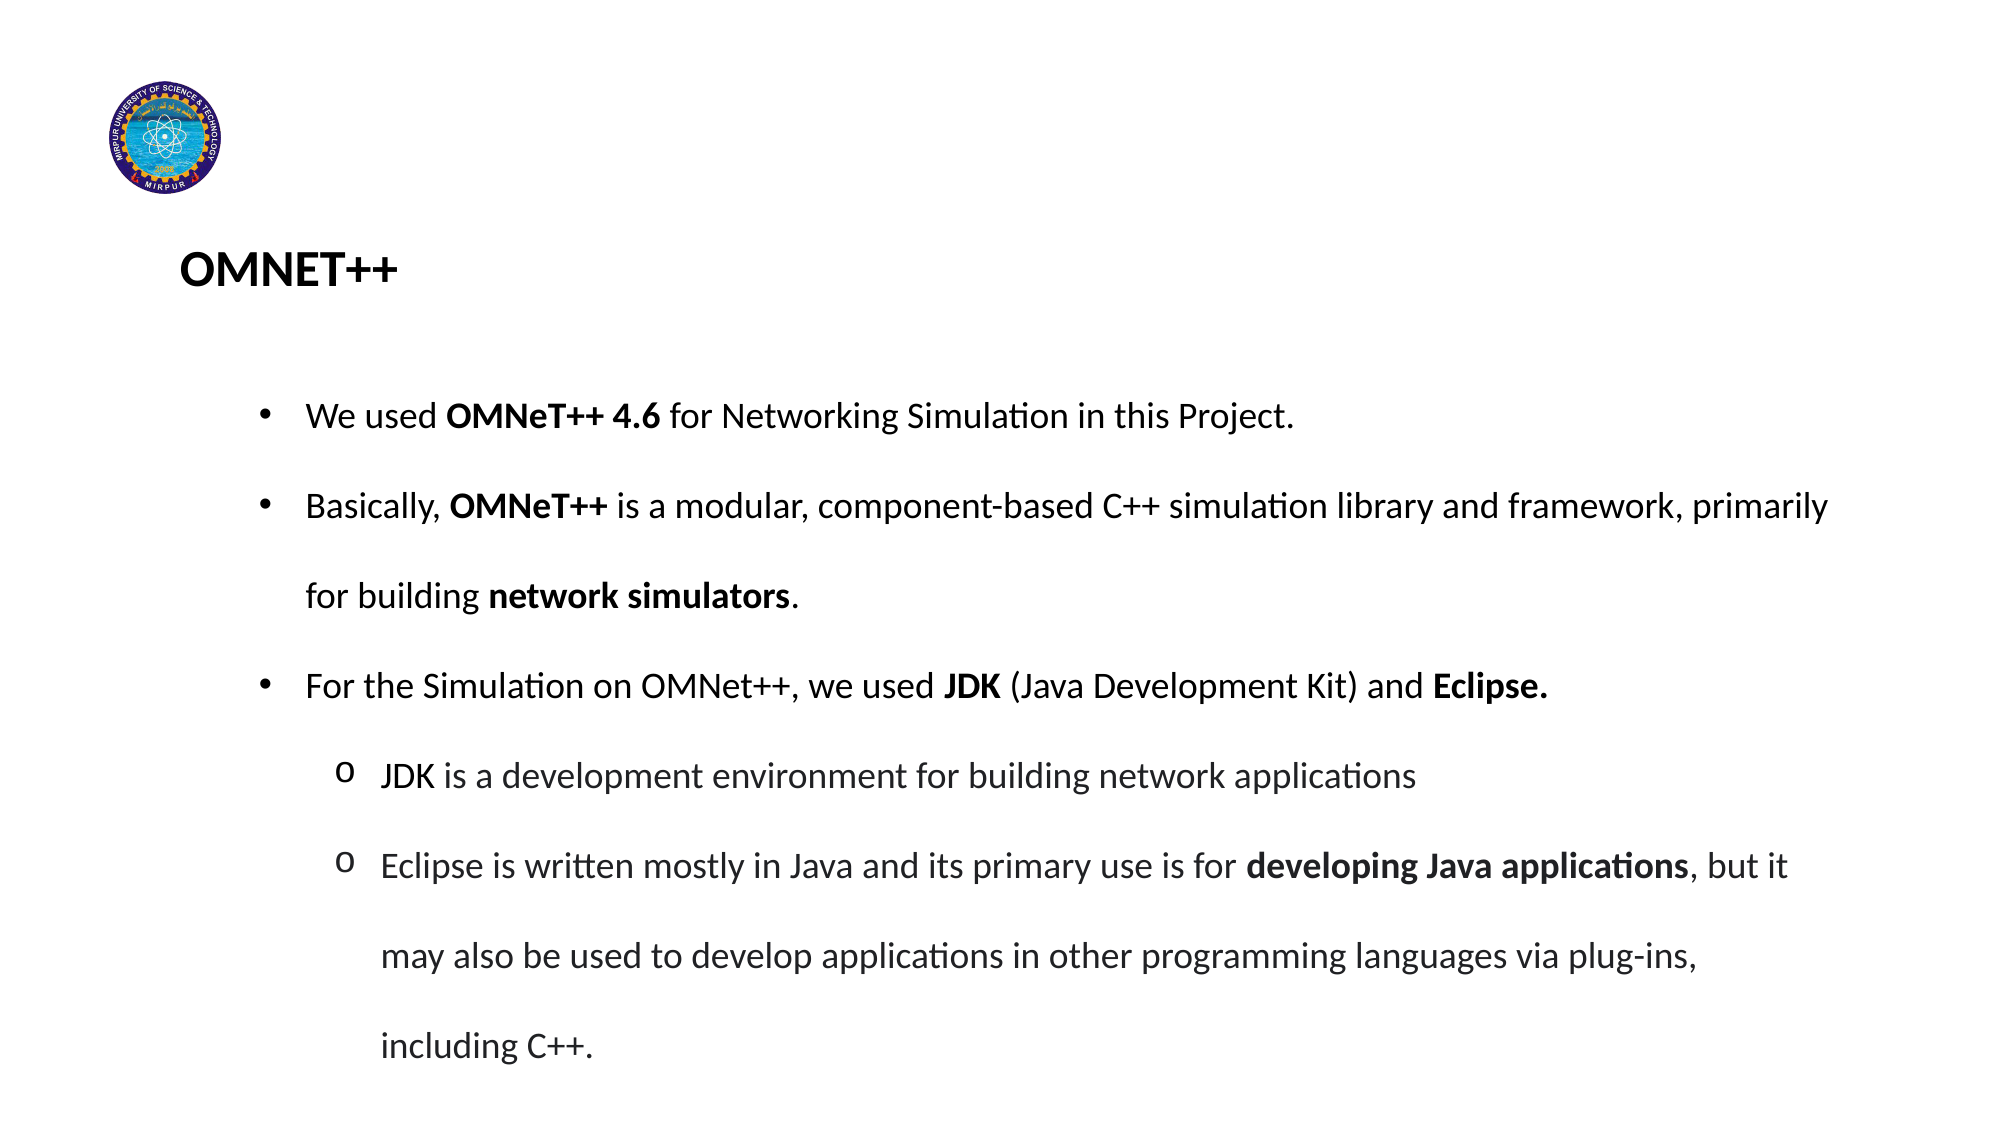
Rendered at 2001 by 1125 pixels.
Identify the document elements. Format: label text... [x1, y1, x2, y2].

text_box We used OMNeT++ 4.6 for Networking Simulation in this Project. Basically, OMNeT++ is a modular, component-based C++ simulation library and framework, primarily for building network simulators. For the Simulation on OMNet++, we used JDK (Java Development Kit) and Eclipse. JDK is a development environment for building network applications Eclipse is written mostly in Java and its primary use is for developing Java applications, but it may also be used to develop applications in other programming languages via plug-ins, including C++. [243, 338, 1854, 1073]
picture [108, 81, 221, 194]
text_box OMNET++ [165, 226, 1216, 304]
